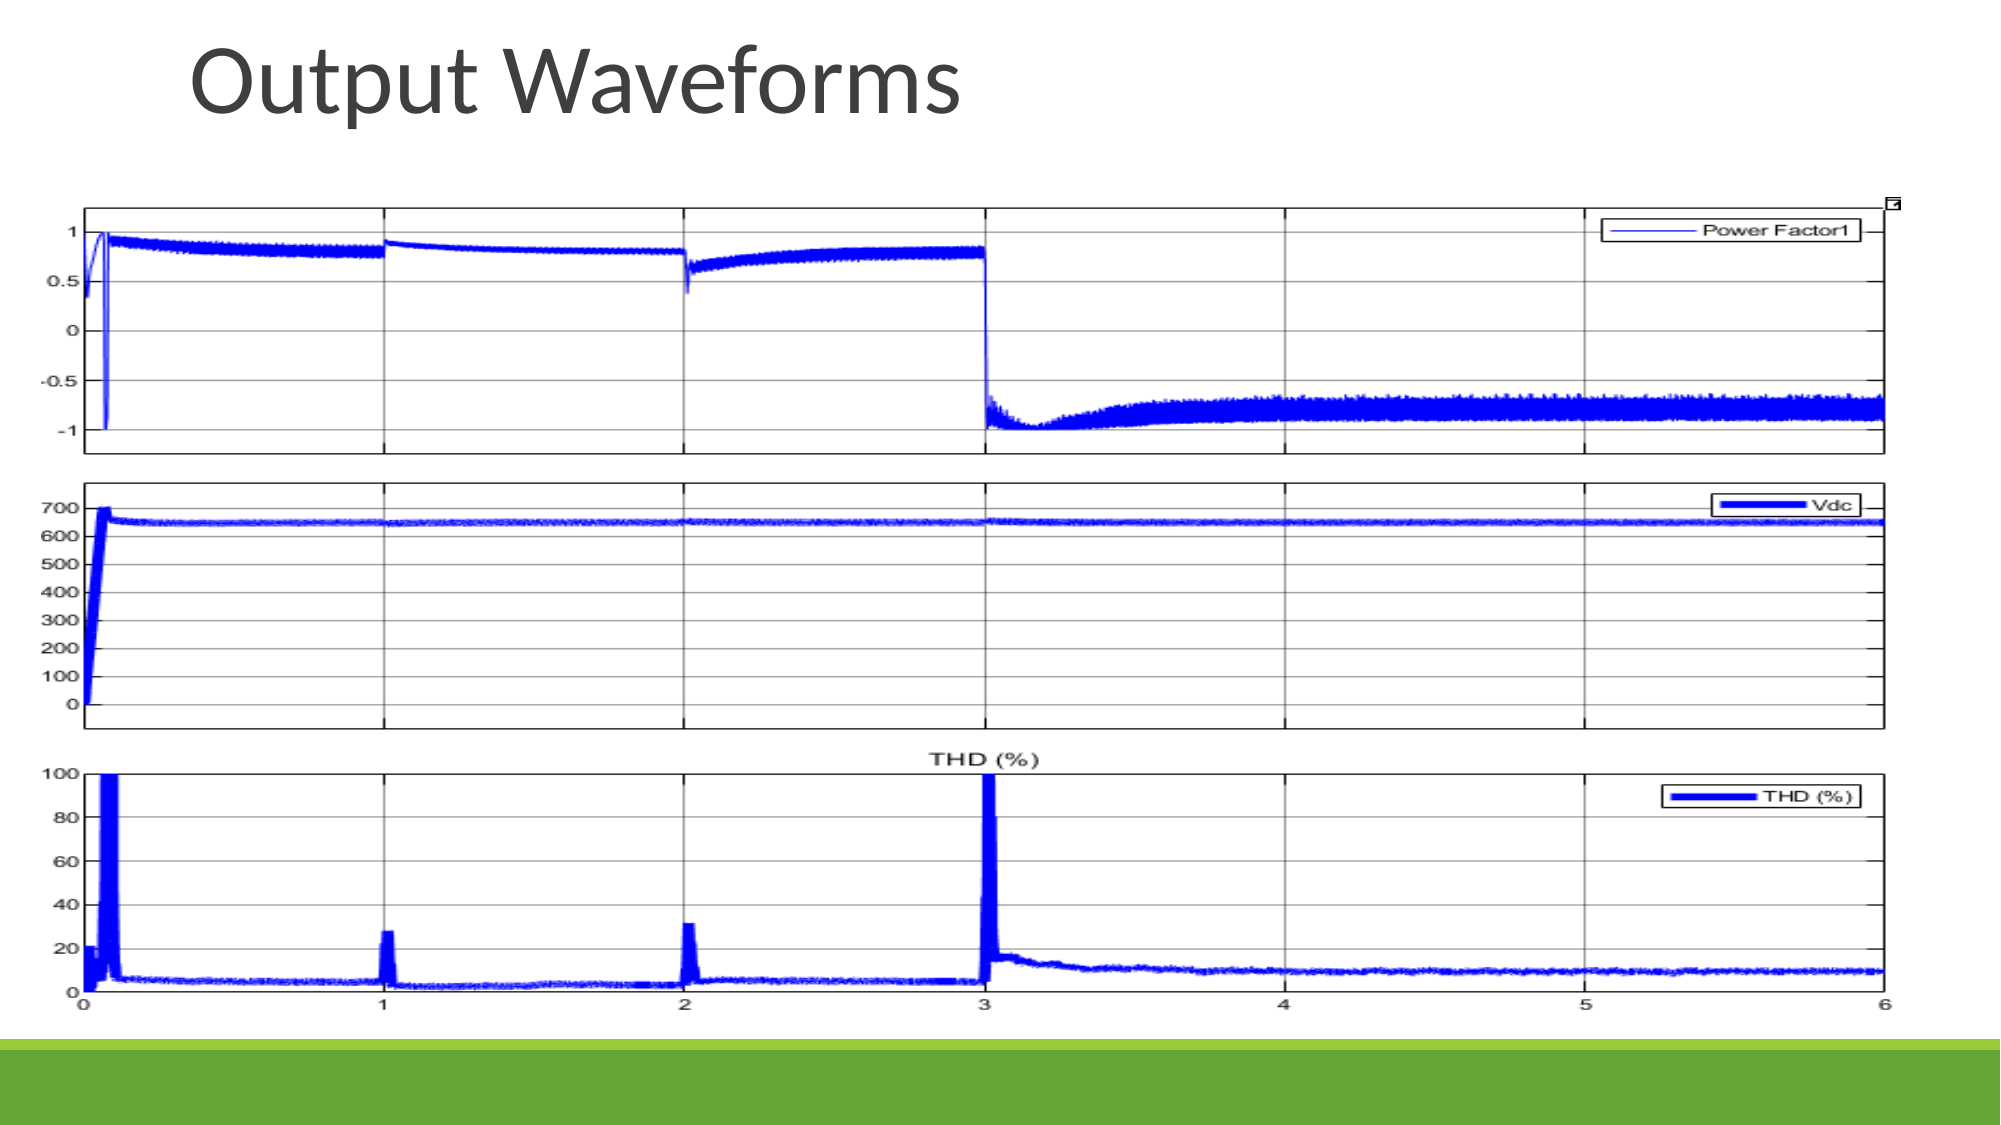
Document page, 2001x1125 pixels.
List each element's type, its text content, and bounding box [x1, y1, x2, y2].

picture [40, 196, 1901, 1018]
title Output Waveforms [174, 16, 1825, 142]
